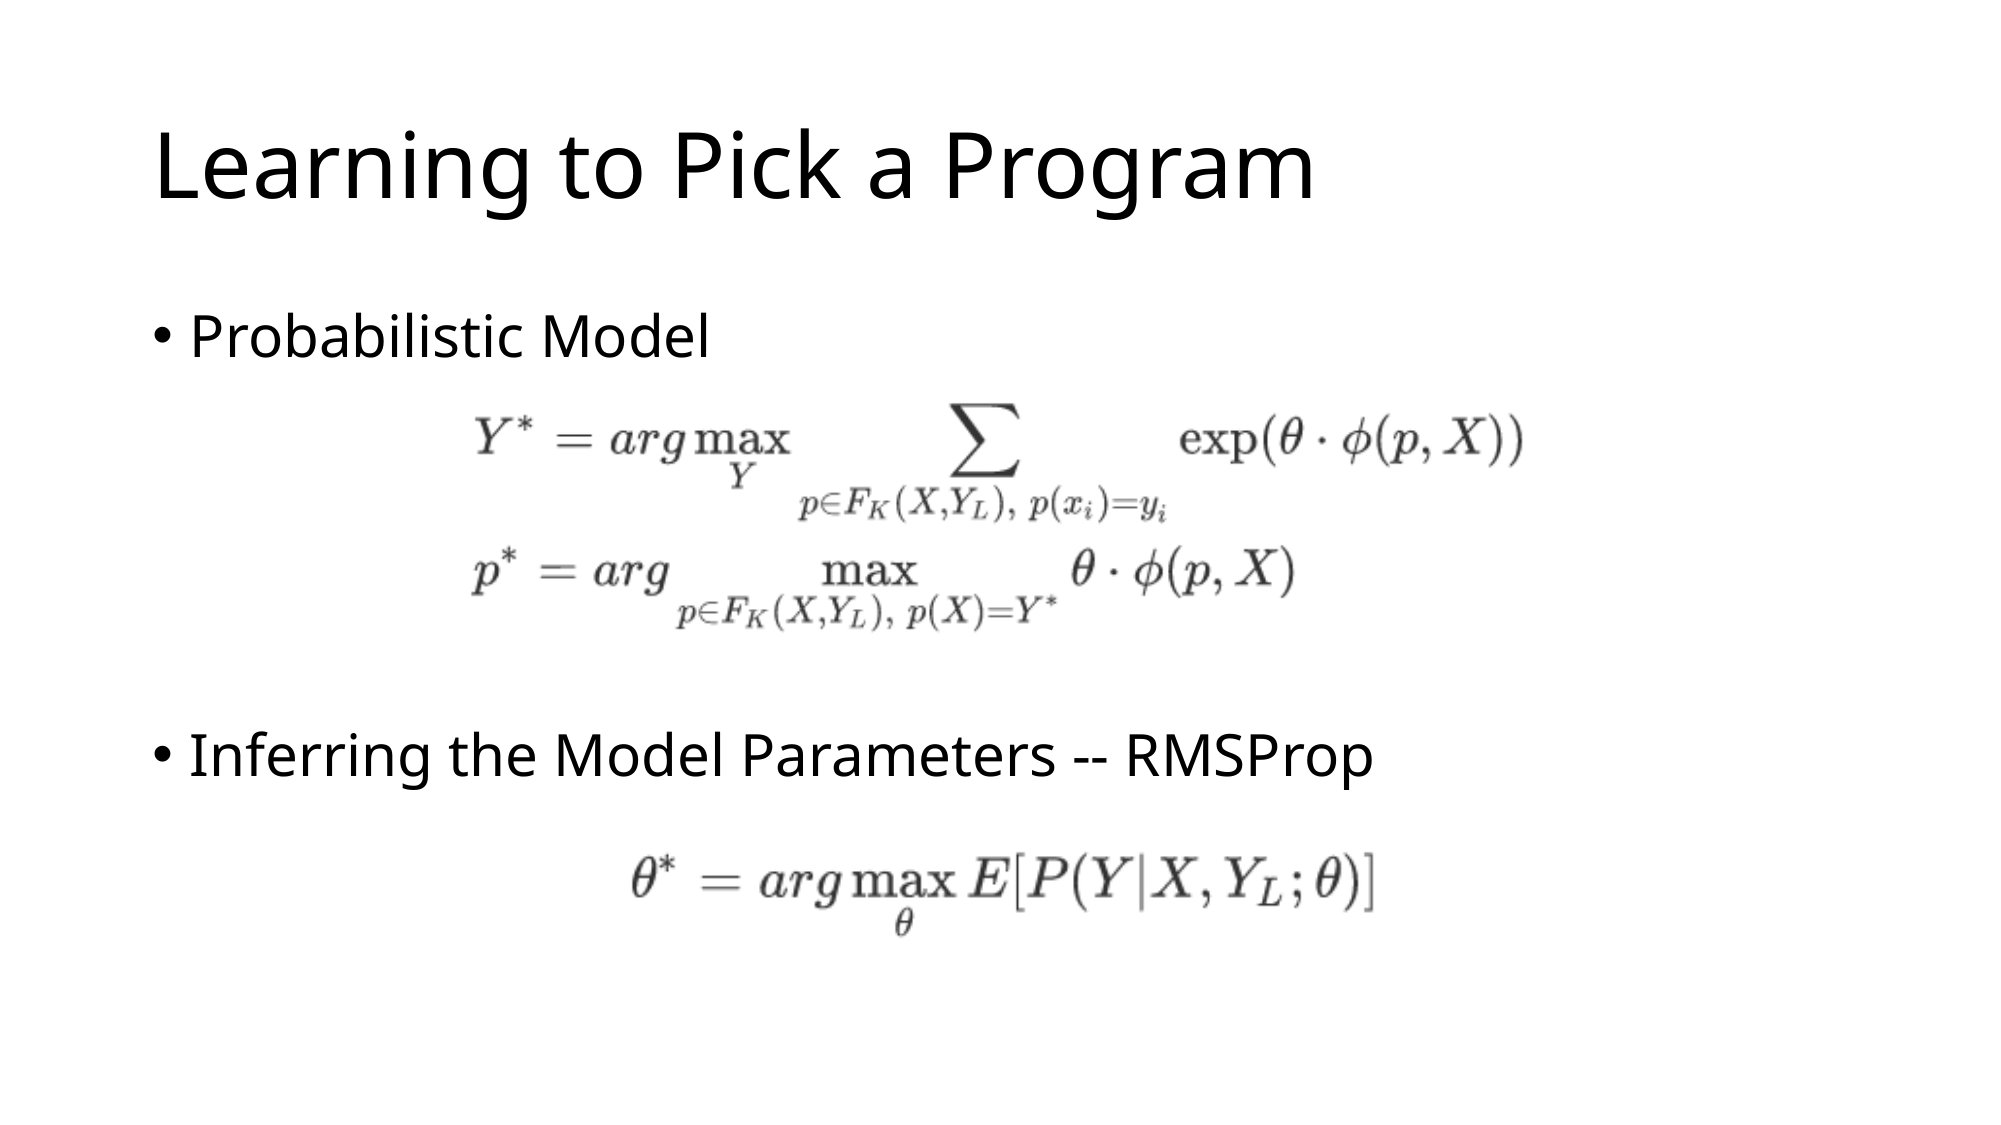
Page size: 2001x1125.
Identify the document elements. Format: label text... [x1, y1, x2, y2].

picture [466, 400, 1534, 643]
title Learning to Pick a Program [137, 59, 1863, 278]
picture [616, 838, 1384, 949]
list Probabilistic Model Inferring the Model Parameters -- RMSProp [137, 299, 1863, 1014]
